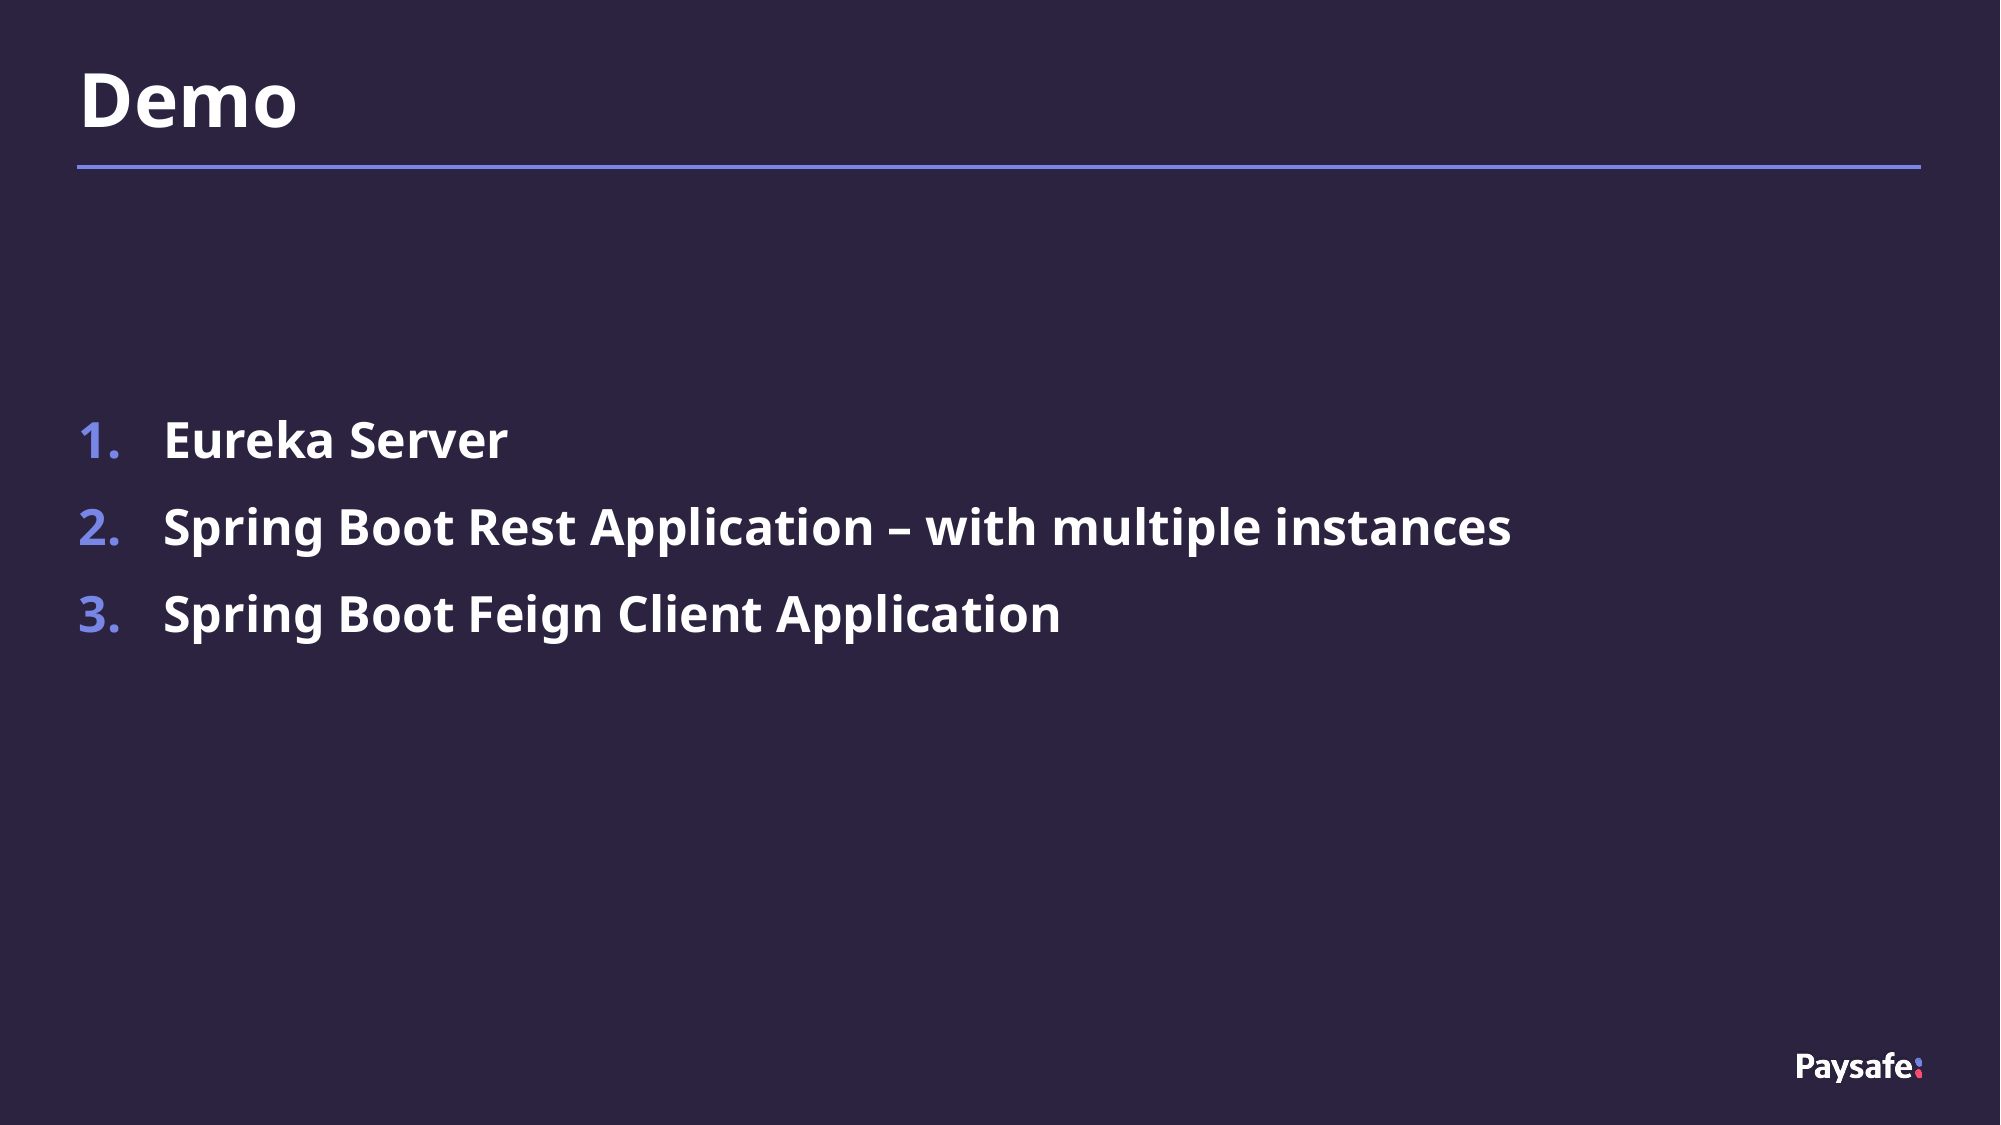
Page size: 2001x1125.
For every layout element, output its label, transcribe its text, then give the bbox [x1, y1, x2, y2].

list Eureka Server Spring Boot Rest Application – with multiple instances Spring Boot Feign Client Application [78, 403, 1692, 877]
title Demo [78, 63, 1922, 184]
